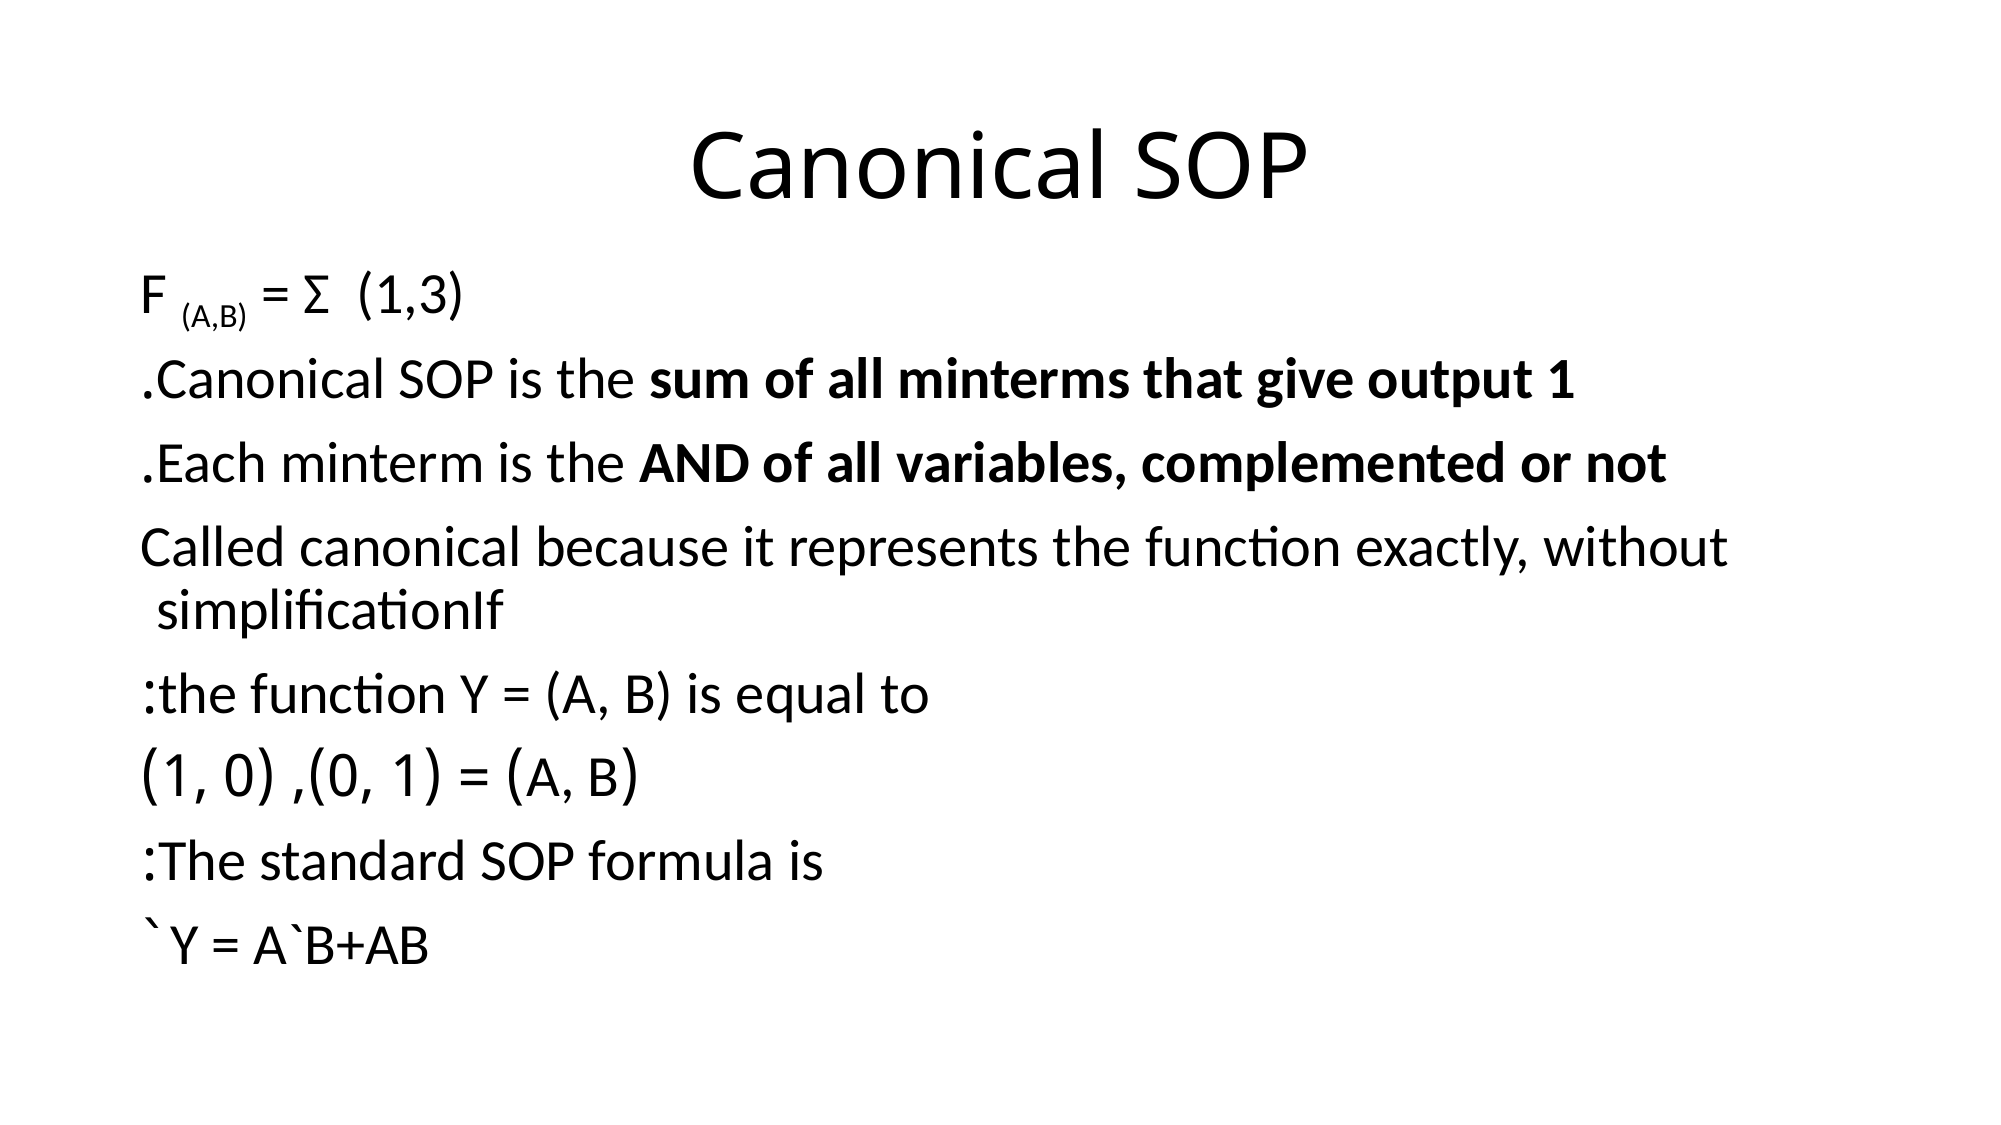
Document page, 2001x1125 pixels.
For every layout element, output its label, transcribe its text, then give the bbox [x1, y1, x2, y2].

title Canonical SOP [137, 59, 1863, 278]
list F (A,B) = Σ (1,3) Canonical SOP is the sum of all minterms that give output 1. Each minterm is the AND of all variables, complemented or not. Called canonical because it represents the function exactly, without simplificationIf the function Y = (A, B) is equal to: (A, B) = (0, 1), (1, 0) The standard SOP formula is: Y = A`B+AB` [125, 248, 1851, 999]
